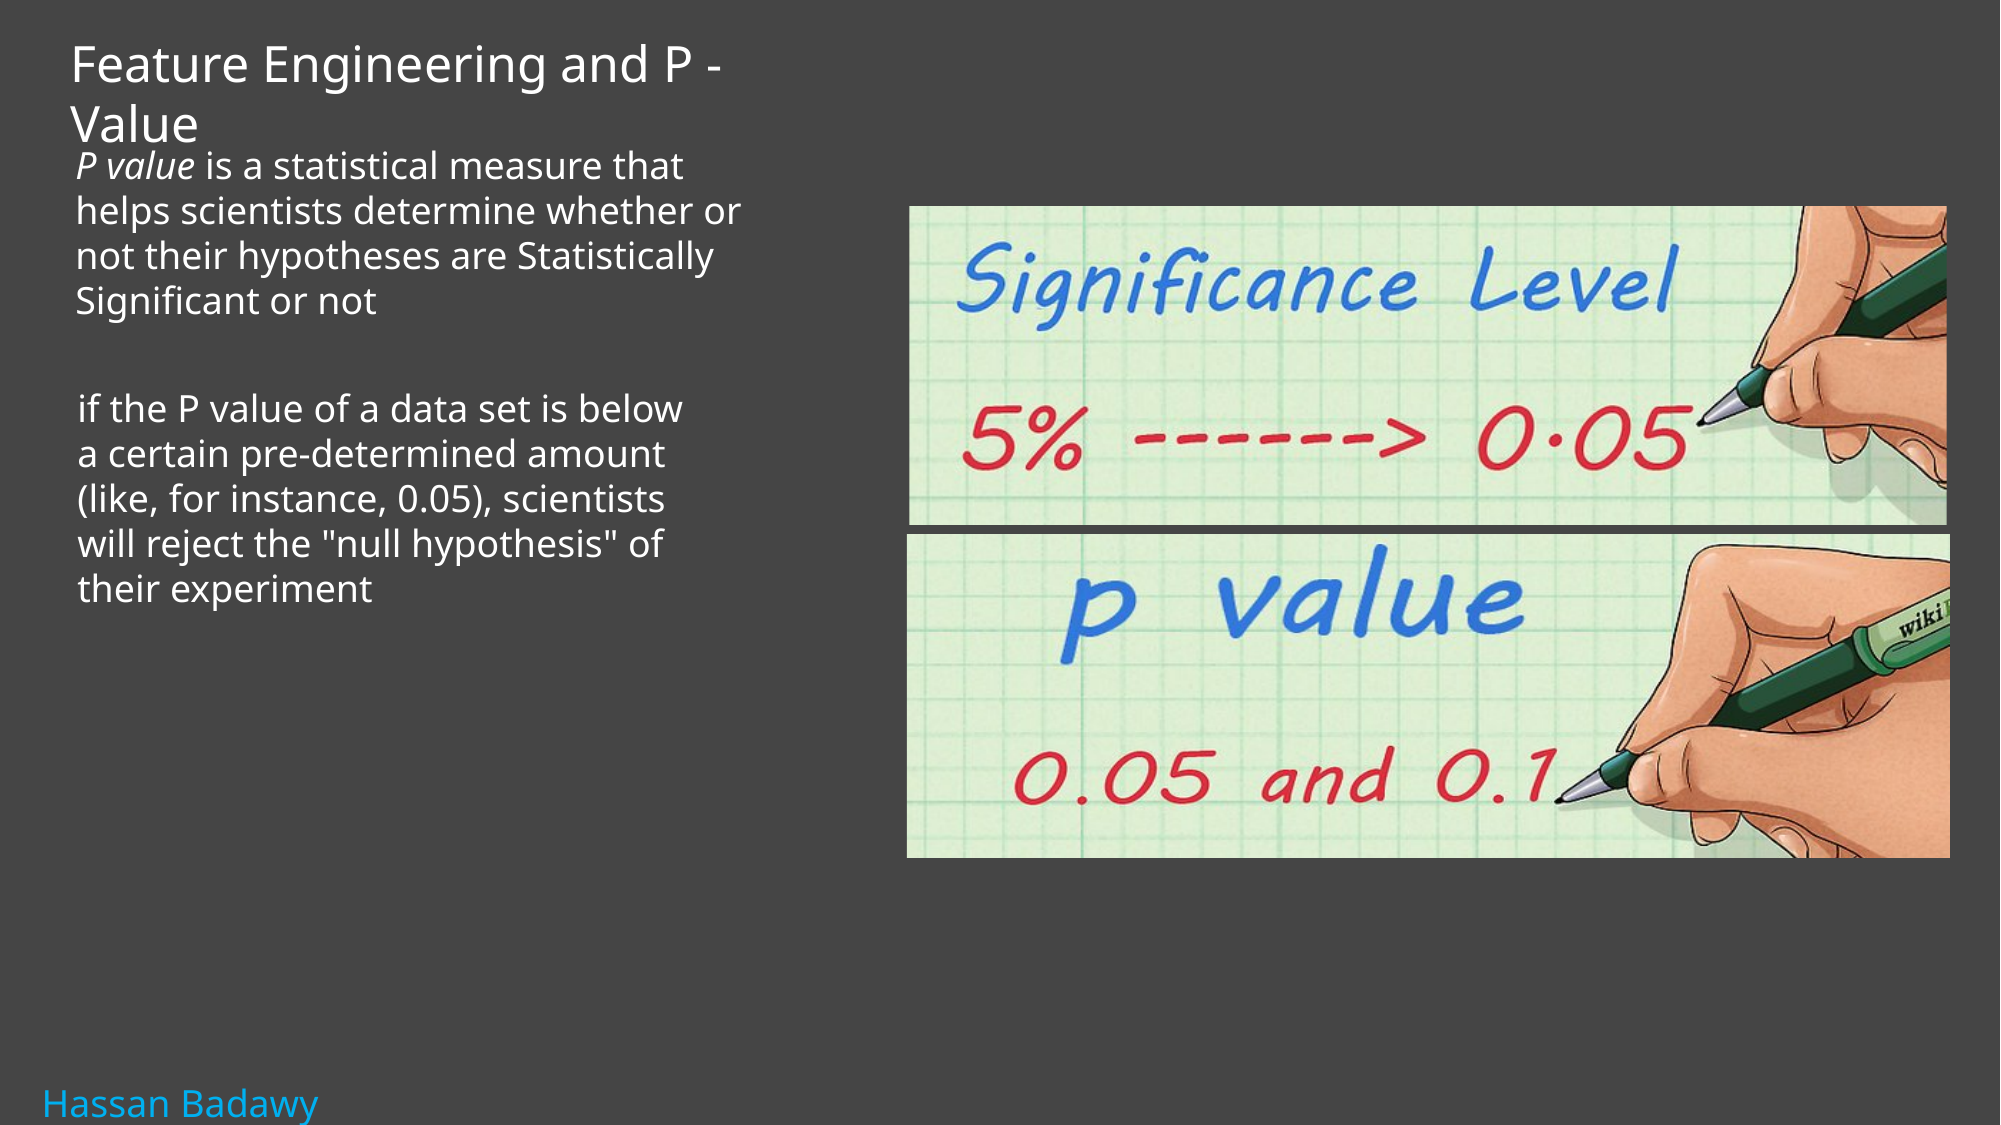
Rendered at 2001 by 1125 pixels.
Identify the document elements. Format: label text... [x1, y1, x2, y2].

picture [906, 534, 1950, 858]
text_box P value is a statistical measure that helps scientists determine whether or not their hypotheses are Statistically Significant or not [60, 134, 789, 330]
picture [909, 206, 1947, 525]
text_box Feature Engineering and P - Value [55, 24, 869, 160]
text_box if the P value of a data set is below a certain pre-determined amount (like, for instance, 0.05), scientists will reject the "null hypothesis" of their experiment [62, 377, 729, 618]
